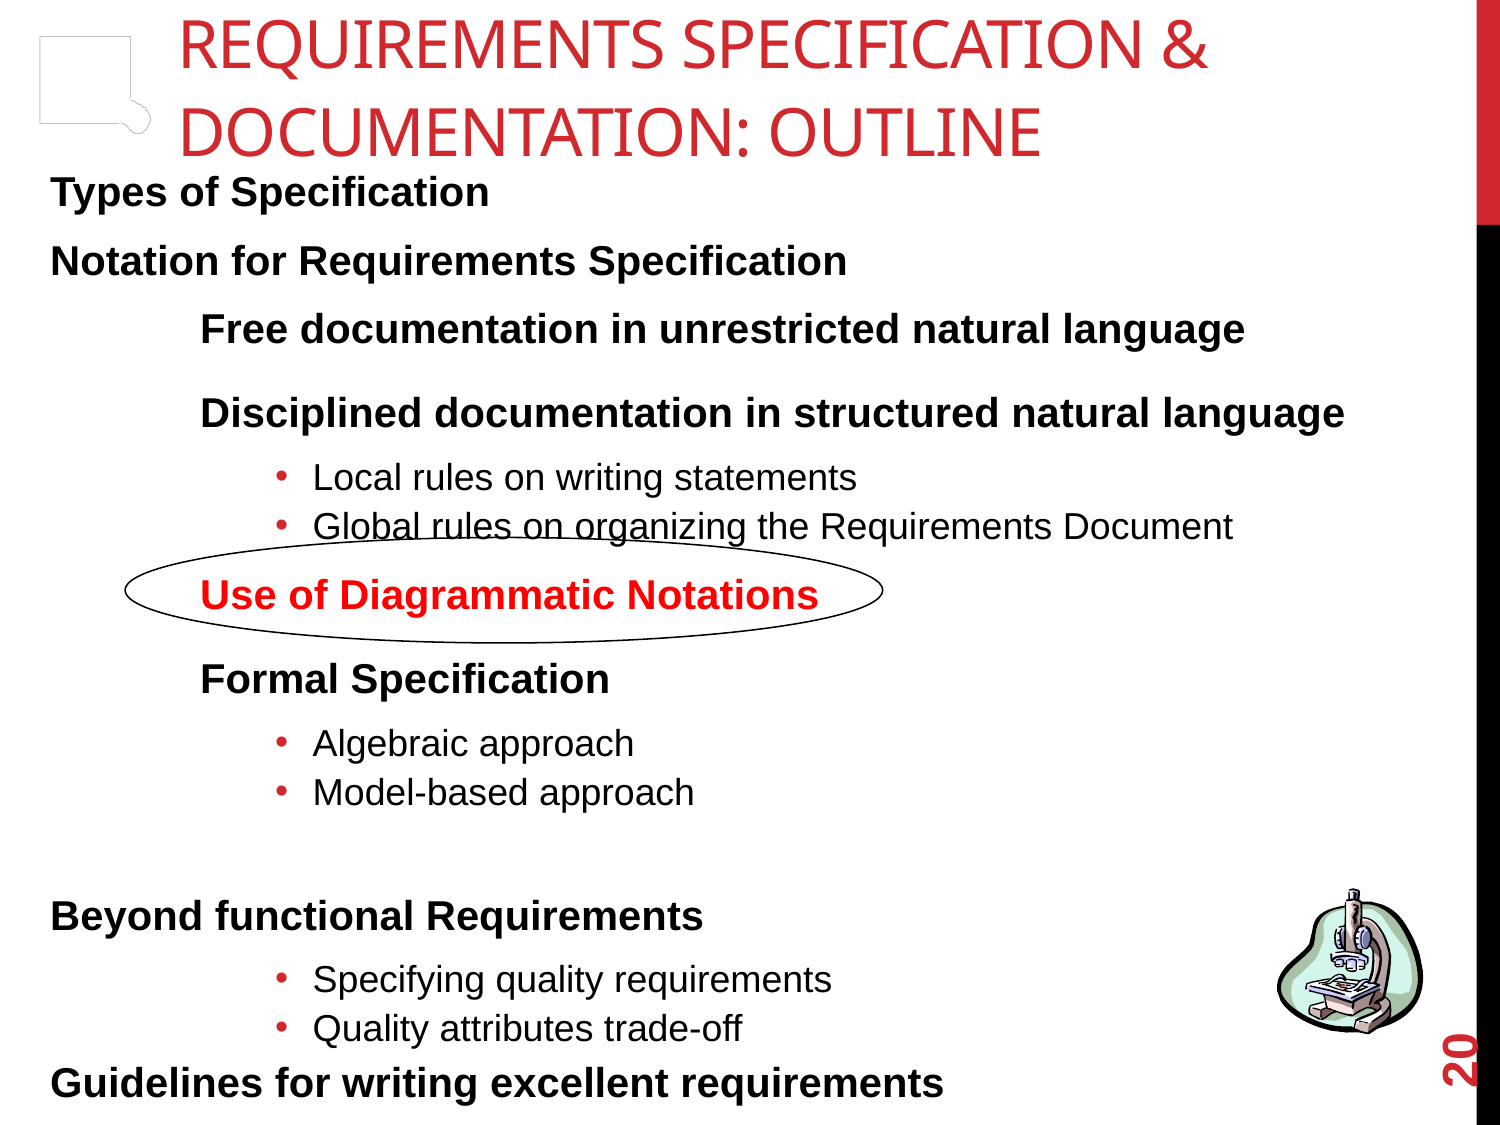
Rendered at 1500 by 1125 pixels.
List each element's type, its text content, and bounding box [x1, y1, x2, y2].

slide_number 20 [1427, 887, 1488, 1104]
text_box [125, 537, 883, 643]
picture [27, 11, 163, 158]
title Requirements specification & documentation: outline [172, 52, 1470, 157]
picture [1276, 886, 1425, 1037]
list Types of Specification Notation for Requirements Specification Free documentation in unrestricted natural language Disciplined documentation in structured natural language Local rules on writing statements Global rules on organizing the Requirements Document Use of Diagrammatic Notations Formal Specification Algebraic approach Model-based approach Beyond functional Requirements Specifying quality requirements Quality attributes trade-off Guidelines for writing excellent requirements [35, 157, 1481, 1125]
